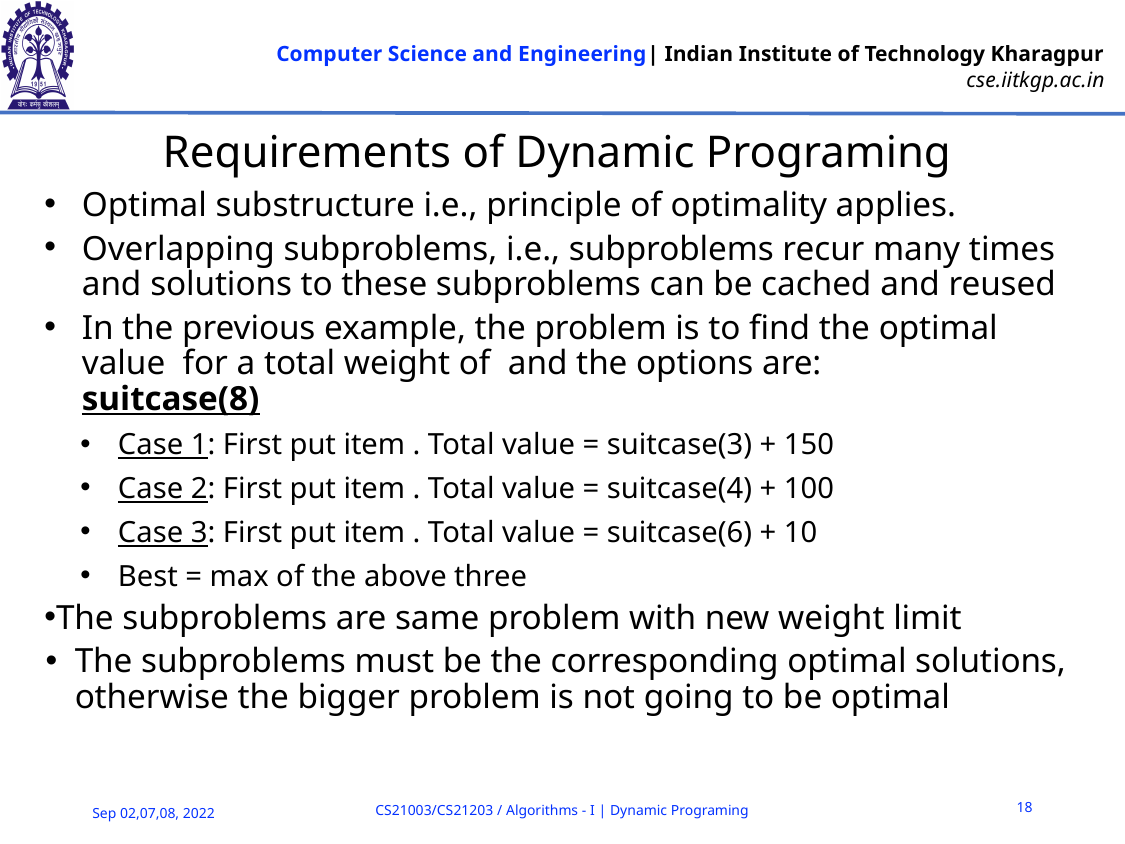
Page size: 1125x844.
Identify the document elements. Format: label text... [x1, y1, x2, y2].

footer CS21003/CS21203 / Algorithms - I | Dynamic Programing [185, 787, 940, 833]
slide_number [77, 798, 274, 844]
title Requirements of Dynamic Programing [35, 78, 1078, 221]
slide_number 18 [992, 785, 1048, 831]
picture [1, 1, 74, 110]
